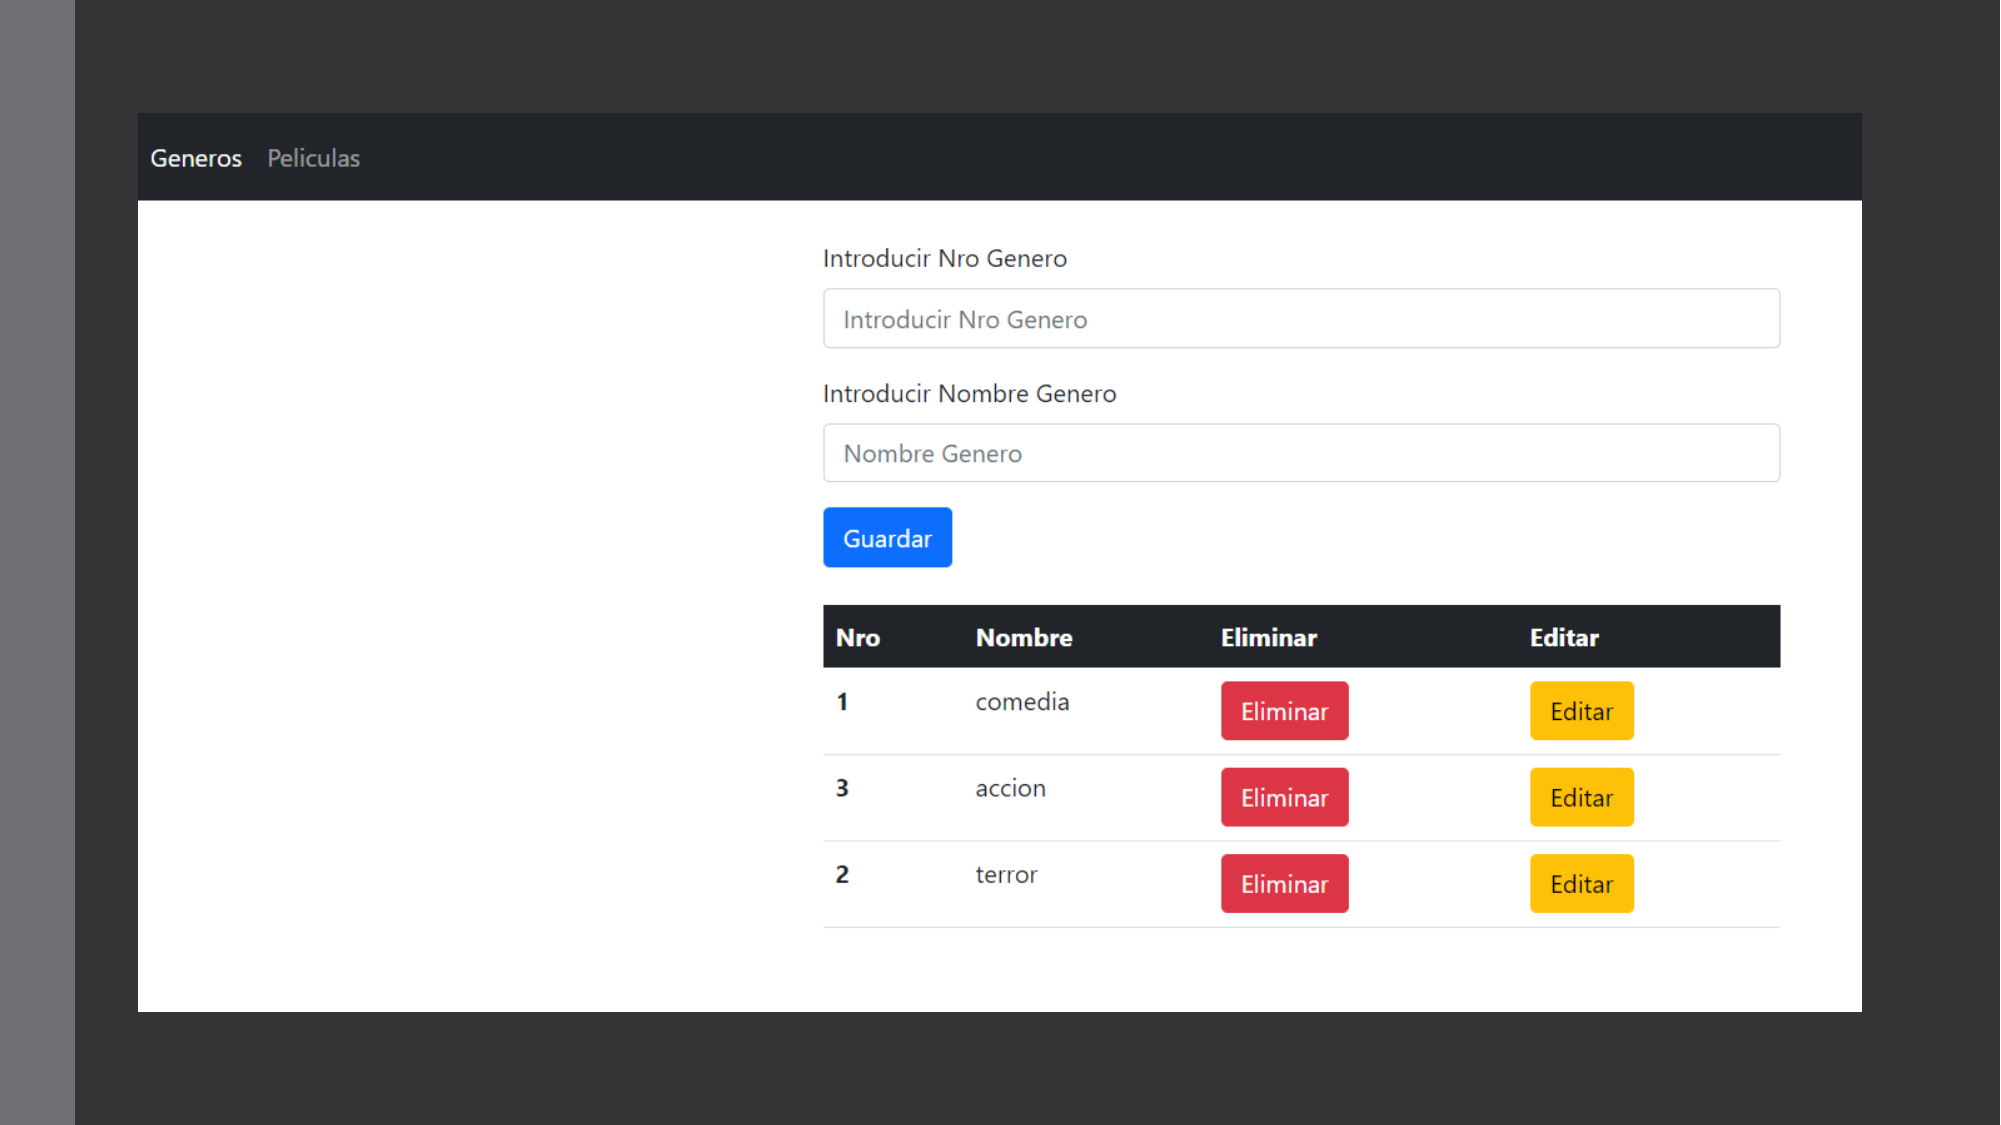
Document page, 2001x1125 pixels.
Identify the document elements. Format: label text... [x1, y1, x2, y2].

picture [138, 113, 1862, 1012]
text_box CU1 REGISTRAR GENERO(Simple) [70, 97, 2000, 213]
